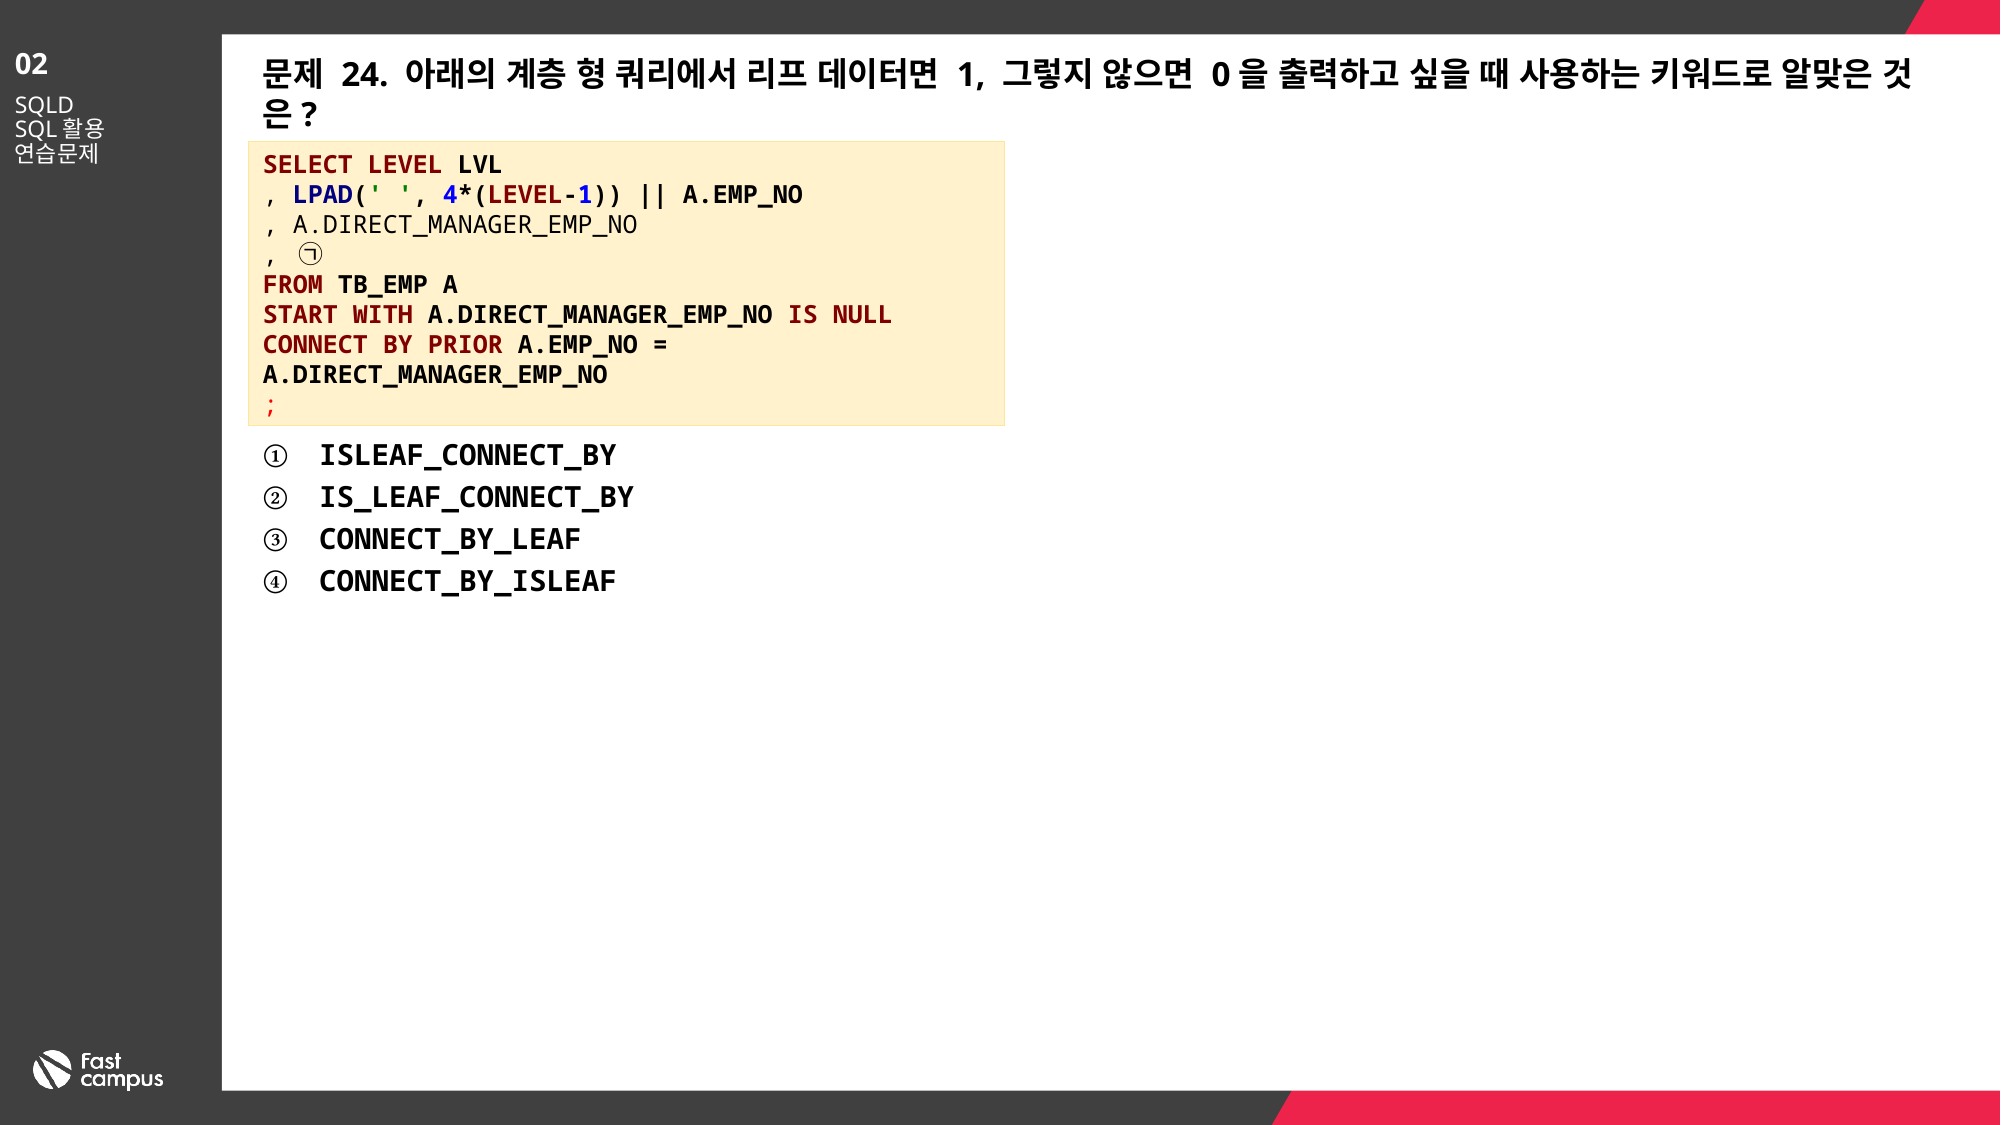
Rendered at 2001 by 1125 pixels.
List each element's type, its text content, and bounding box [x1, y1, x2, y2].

text_box ISLEAF_CONNECT_BY IS_LEAF_CONNECT_BY CONNECT_BY_LEAF CONNECT_BY_ISLEAF [248, 421, 690, 605]
list SQLD SQL활용 연습문제 [0, 86, 223, 291]
list 02 [0, 41, 223, 86]
text_box SELECT LEVEL LVL , LPAD(' ', 4*(LEVEL-1)) || A.EMP_NO , A.DIRECT_MANAGER_EMP_NO , ㉠ FROM TB_EMP A START WITH A.DIRECT_MANAGER_EMP_NO IS NULL CONNECT BY PRIOR A.EMP_NO = A.DIRECT_MANAGER_EMP_NO ; [248, 141, 1005, 426]
picture [33, 1050, 163, 1091]
text_box 문제 24. 아래의 계층 형 쿼리에서 리프 데이터면 1, 그렇지 않으면 0을 출력하고 싶을 때 사용하는 키워드로 알맞은 것은? [248, 45, 1967, 141]
